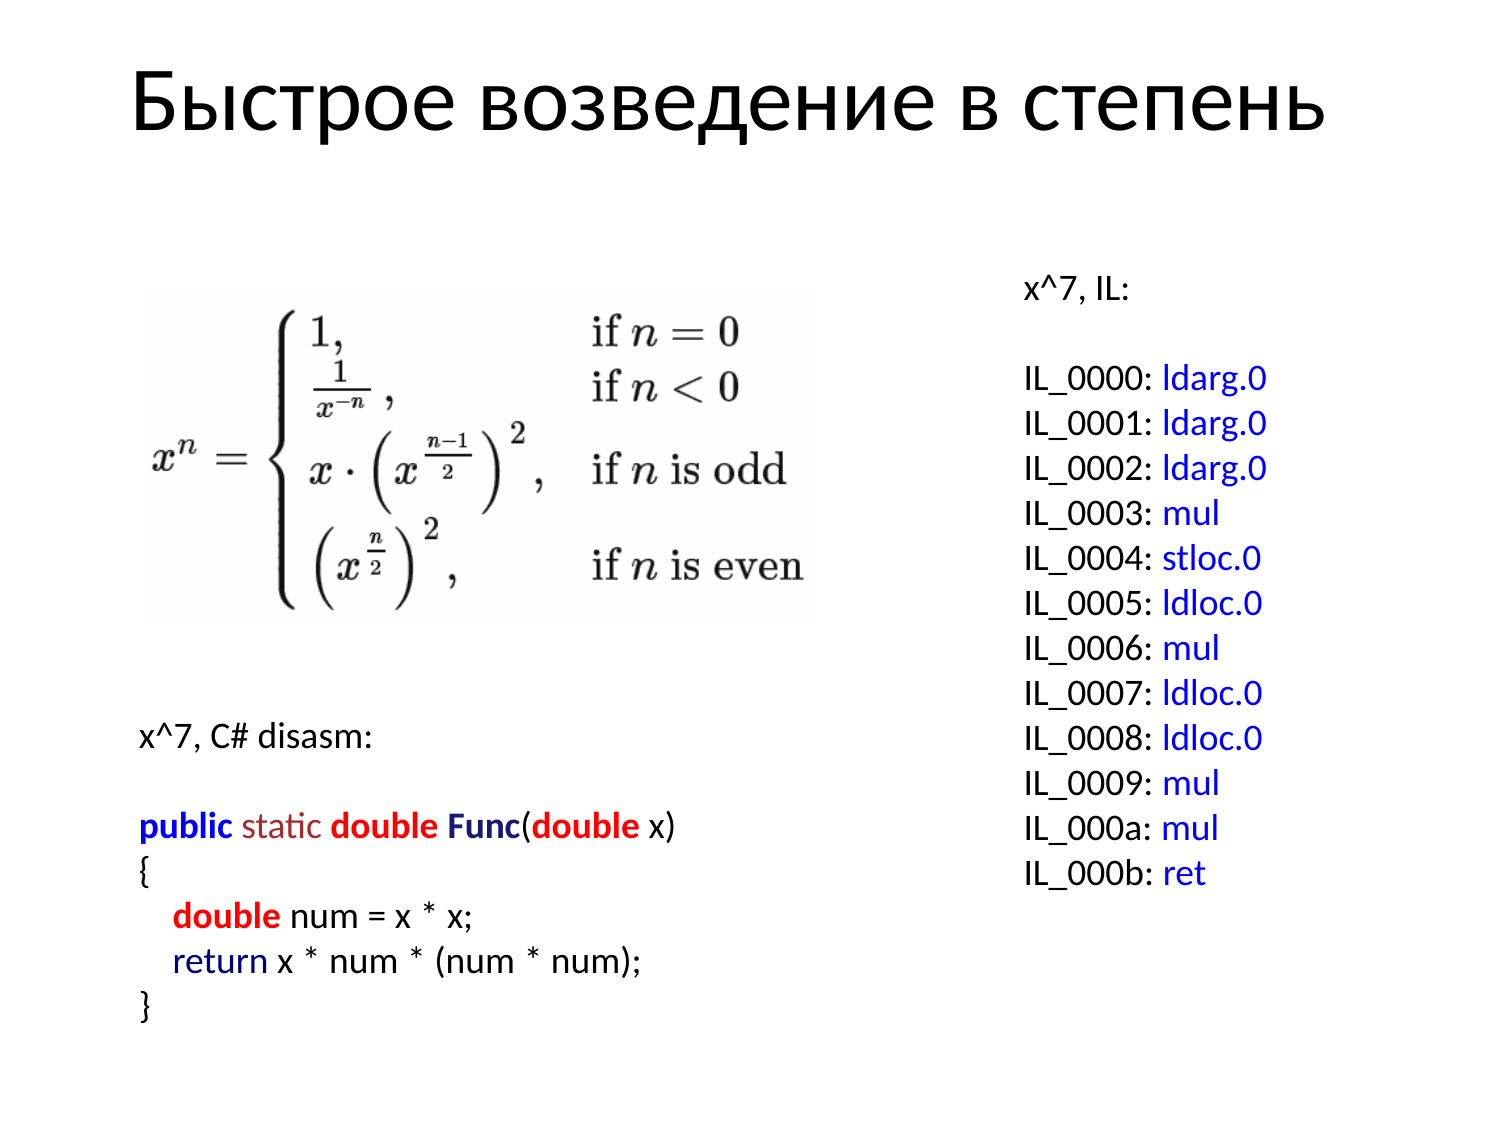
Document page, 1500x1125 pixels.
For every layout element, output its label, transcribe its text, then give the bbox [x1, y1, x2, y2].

picture [147, 290, 814, 623]
title Быстрое возведение в степень [64, 0, 1415, 188]
text_box x^7, IL: IL_0000: ldarg.0 IL_0001: ldarg.0 IL_0002: ldarg.0 IL_0003: mul IL_0004: stloc.0 IL_0005: ldloc.0 IL_0006: mul IL_0007: ldloc.0 IL_0008: ldloc.0 IL_0009: mul IL_000a: mul IL_000b: ret [1008, 255, 1305, 901]
text_box x^7, C# disasm: public static double Func(double x) { double num = x * x; return x * num * (num * num); } [123, 704, 874, 1034]
